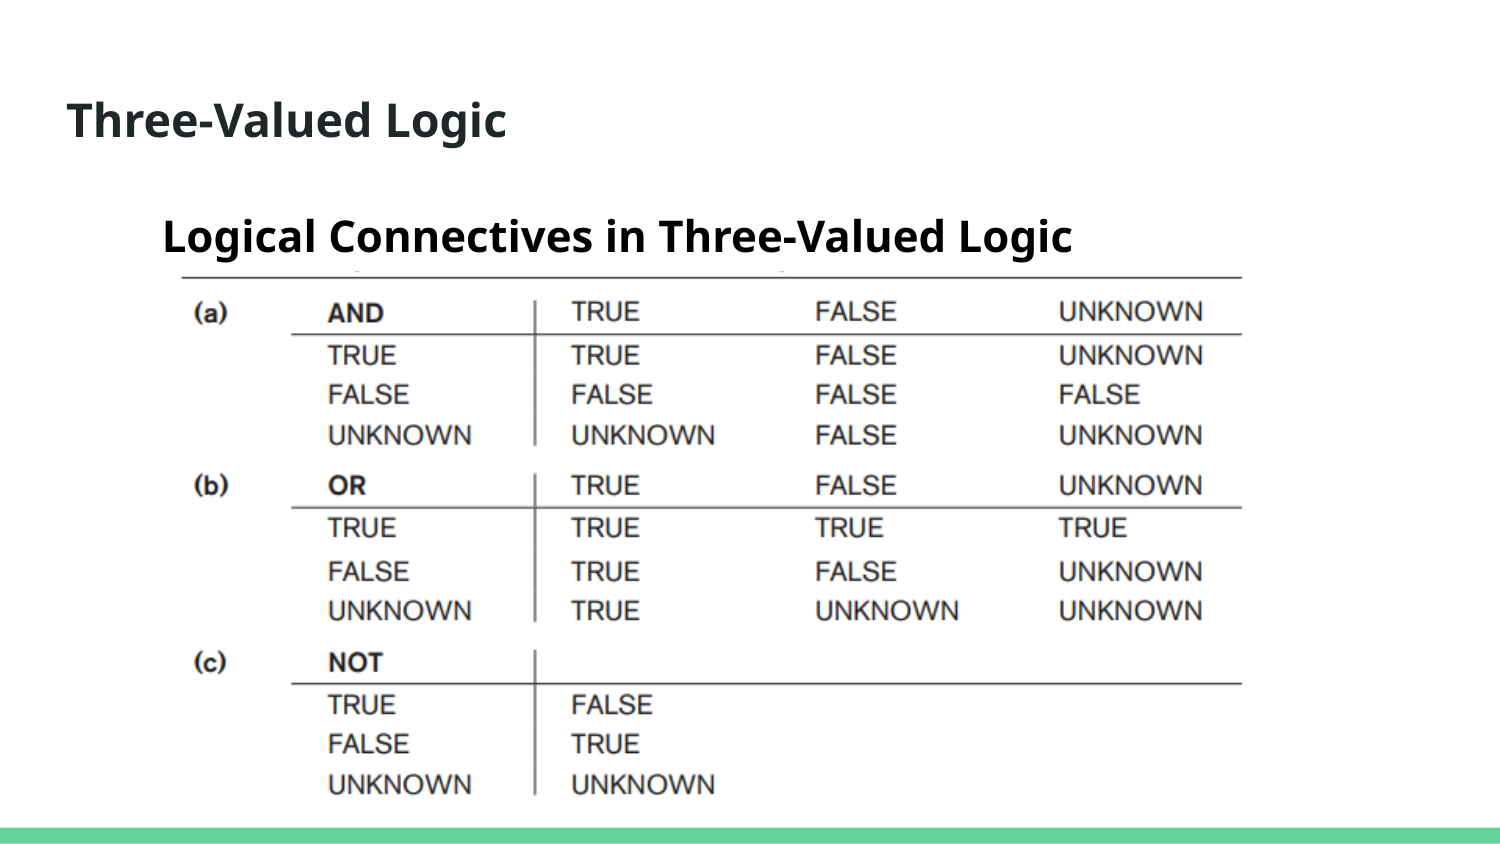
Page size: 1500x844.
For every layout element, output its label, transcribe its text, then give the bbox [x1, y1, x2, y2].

title Three-Valued Logic [51, 72, 1449, 167]
picture [146, 271, 1323, 810]
text_box Logical Connectives in Three-Valued Logic [146, 193, 1296, 270]
